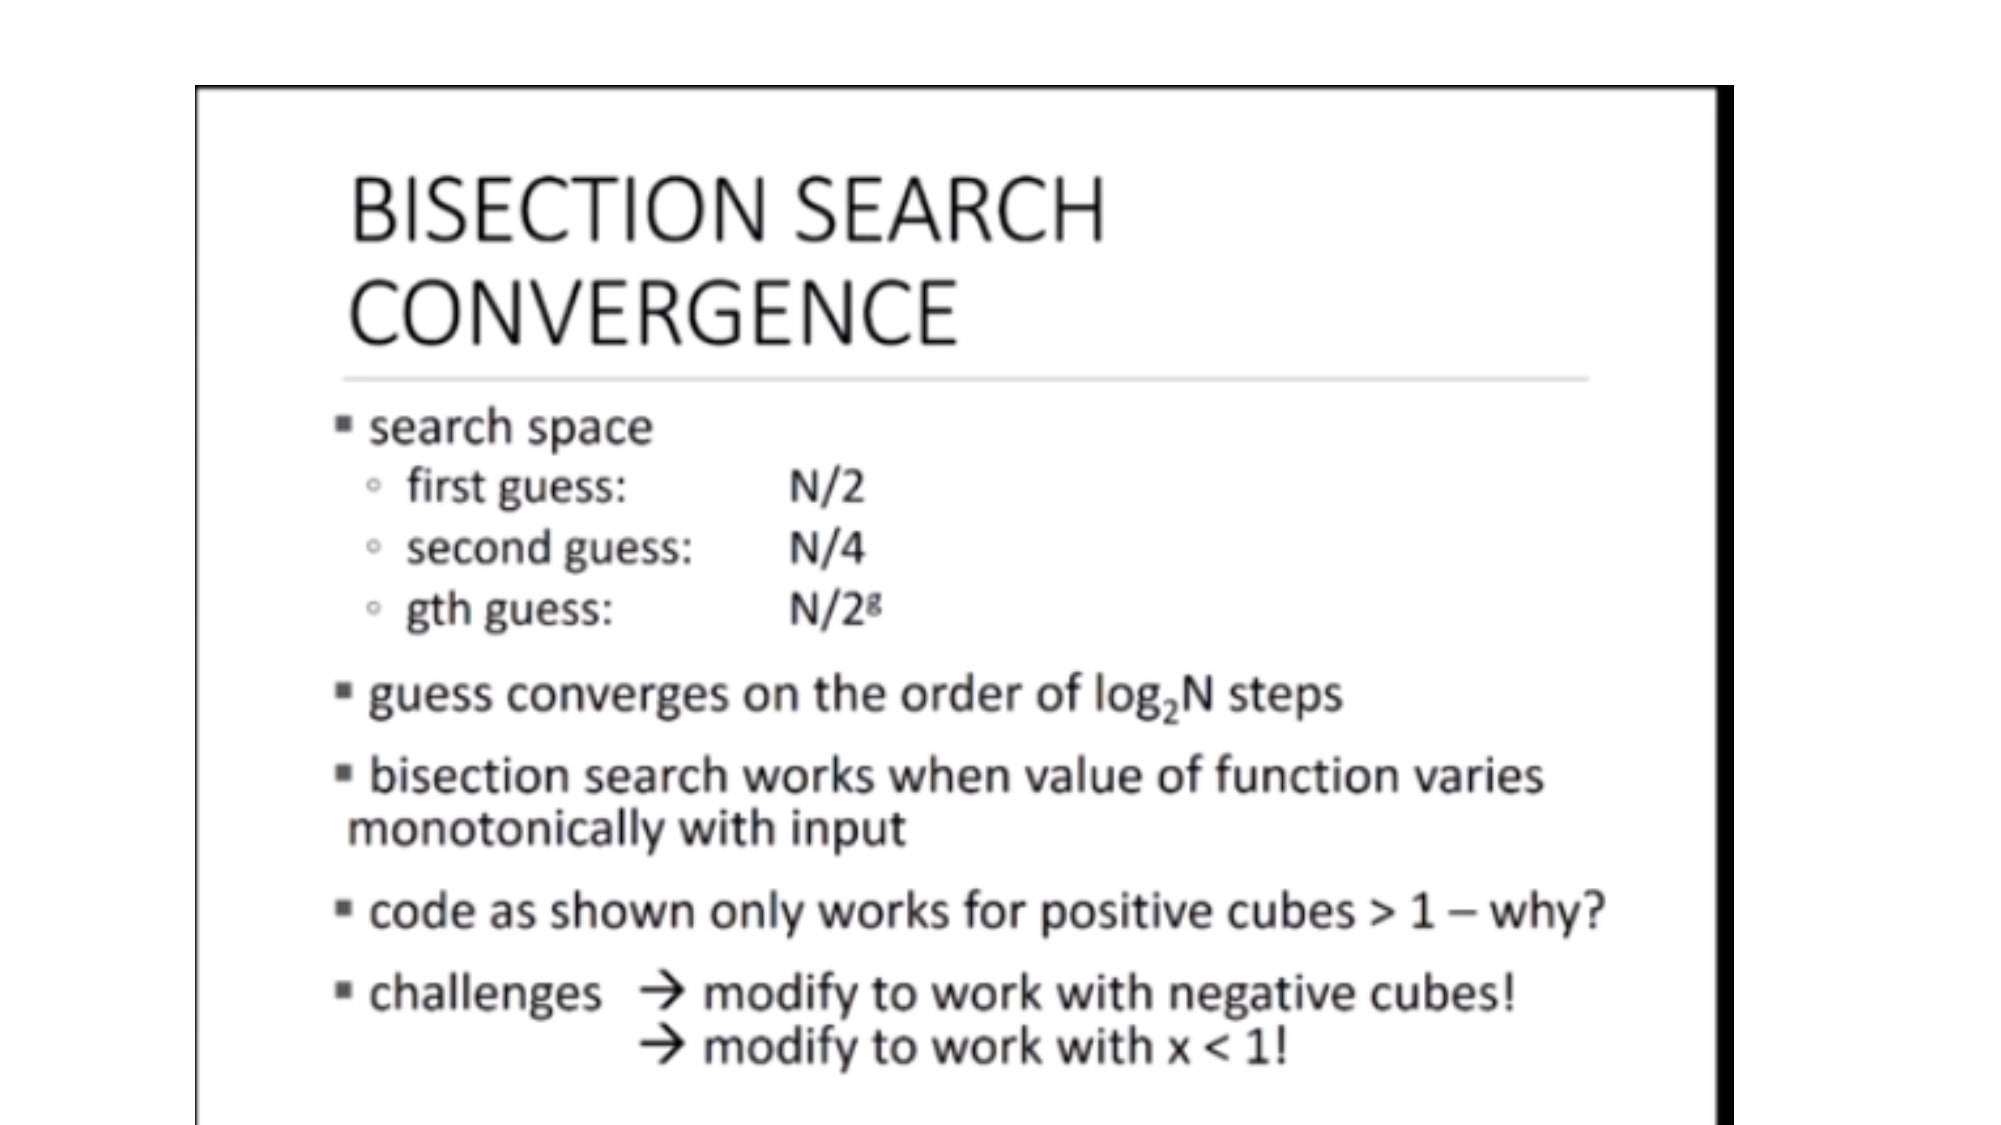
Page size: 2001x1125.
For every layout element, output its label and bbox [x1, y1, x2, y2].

list [194, 85, 1734, 1125]
